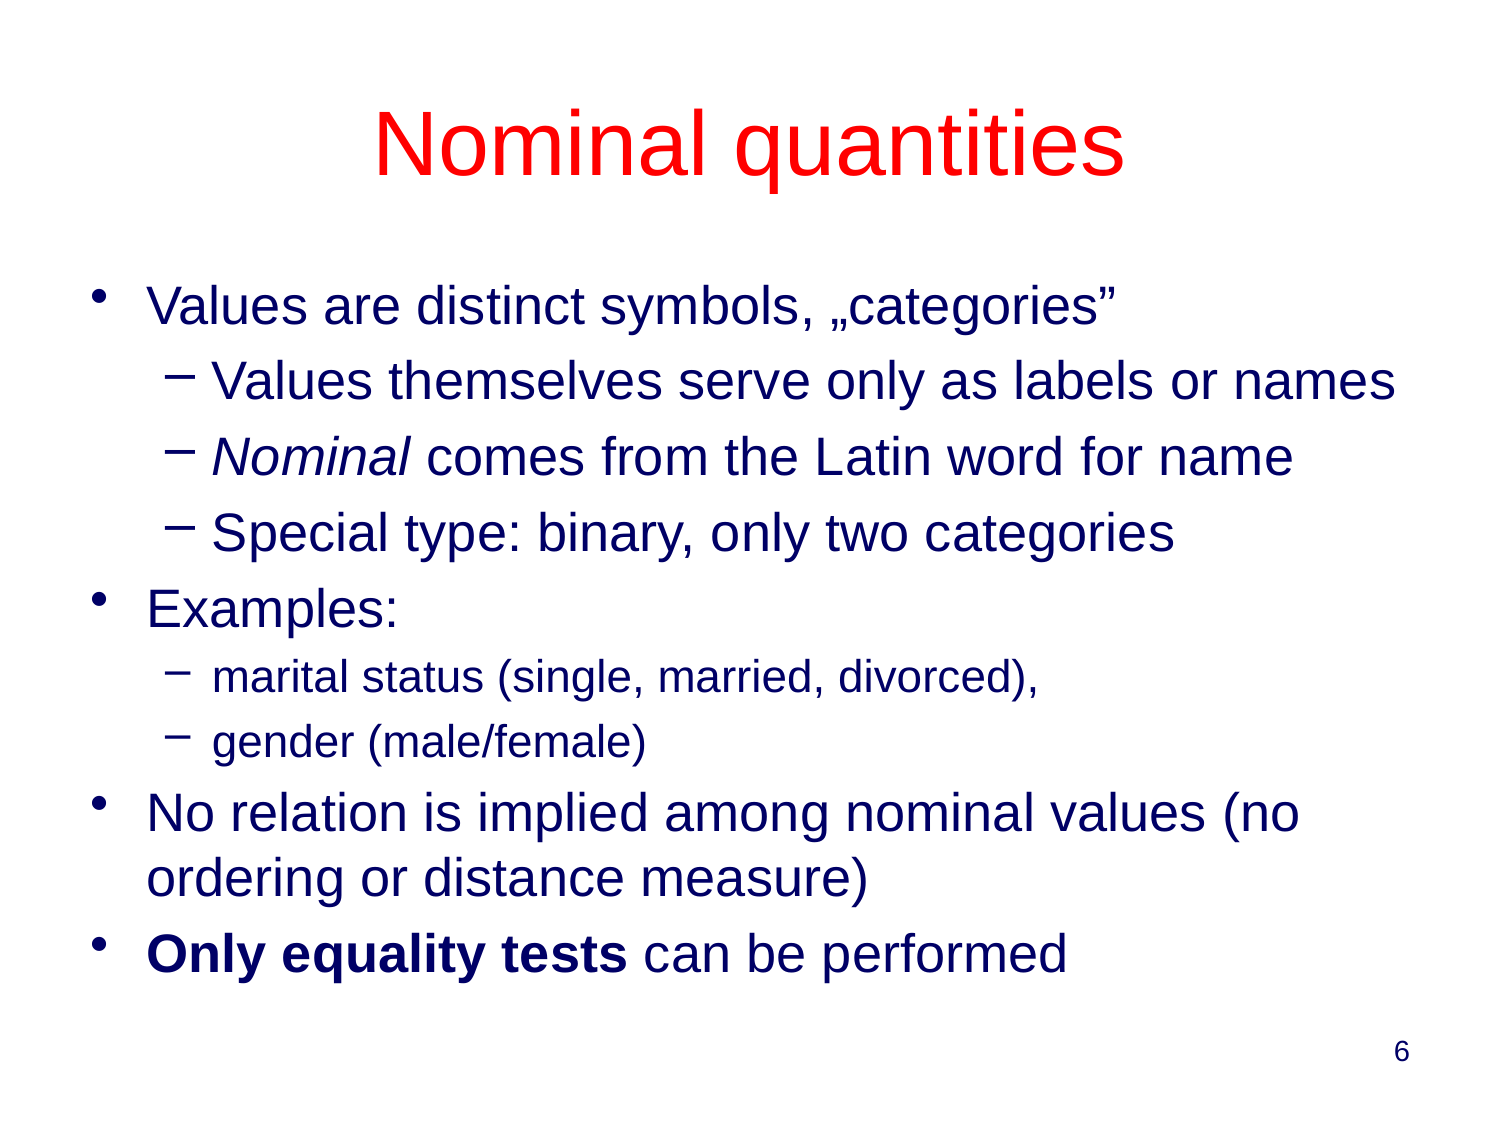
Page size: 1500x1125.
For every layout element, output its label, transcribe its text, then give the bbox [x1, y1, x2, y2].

title Nominal quantities [75, 45, 1425, 233]
slide_number 6 [1074, 1024, 1425, 1103]
list Values are distinct symbols, „categories” Values themselves serve only as labels or names Nominal comes from the Latin word for name Special type: binary, only two categories Examples: marital status (single, married, divorced), gender (male/female) No relation is implied among nominal values (no ordering or distance measure) Only equality tests can be performed [75, 262, 1425, 1005]
